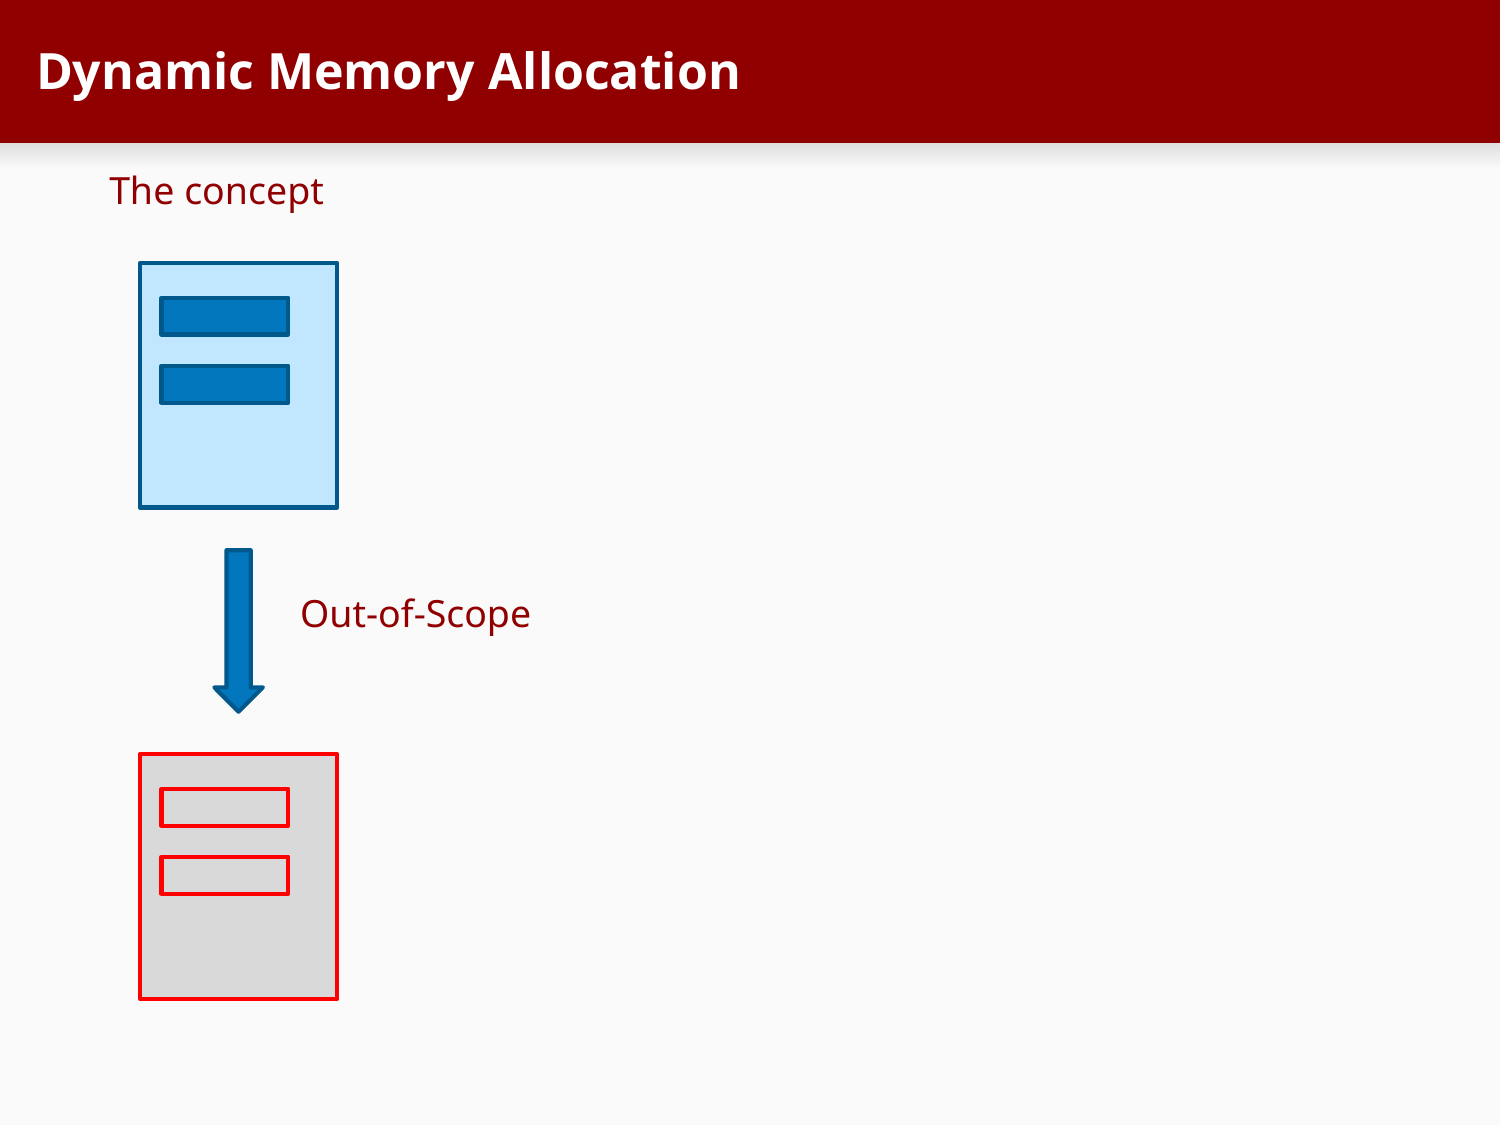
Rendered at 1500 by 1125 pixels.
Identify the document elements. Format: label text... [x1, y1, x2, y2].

text_box [159, 855, 290, 896]
text_box [212, 548, 265, 714]
title Dynamic Memory Allocation [16, 3, 1464, 136]
text_box [138, 261, 339, 510]
text_box Out-of-Scope [285, 582, 547, 643]
text_box [138, 752, 339, 1001]
text_box The concept [94, 159, 339, 220]
text_box [159, 787, 290, 828]
text_box [159, 364, 290, 405]
text_box [159, 296, 290, 337]
